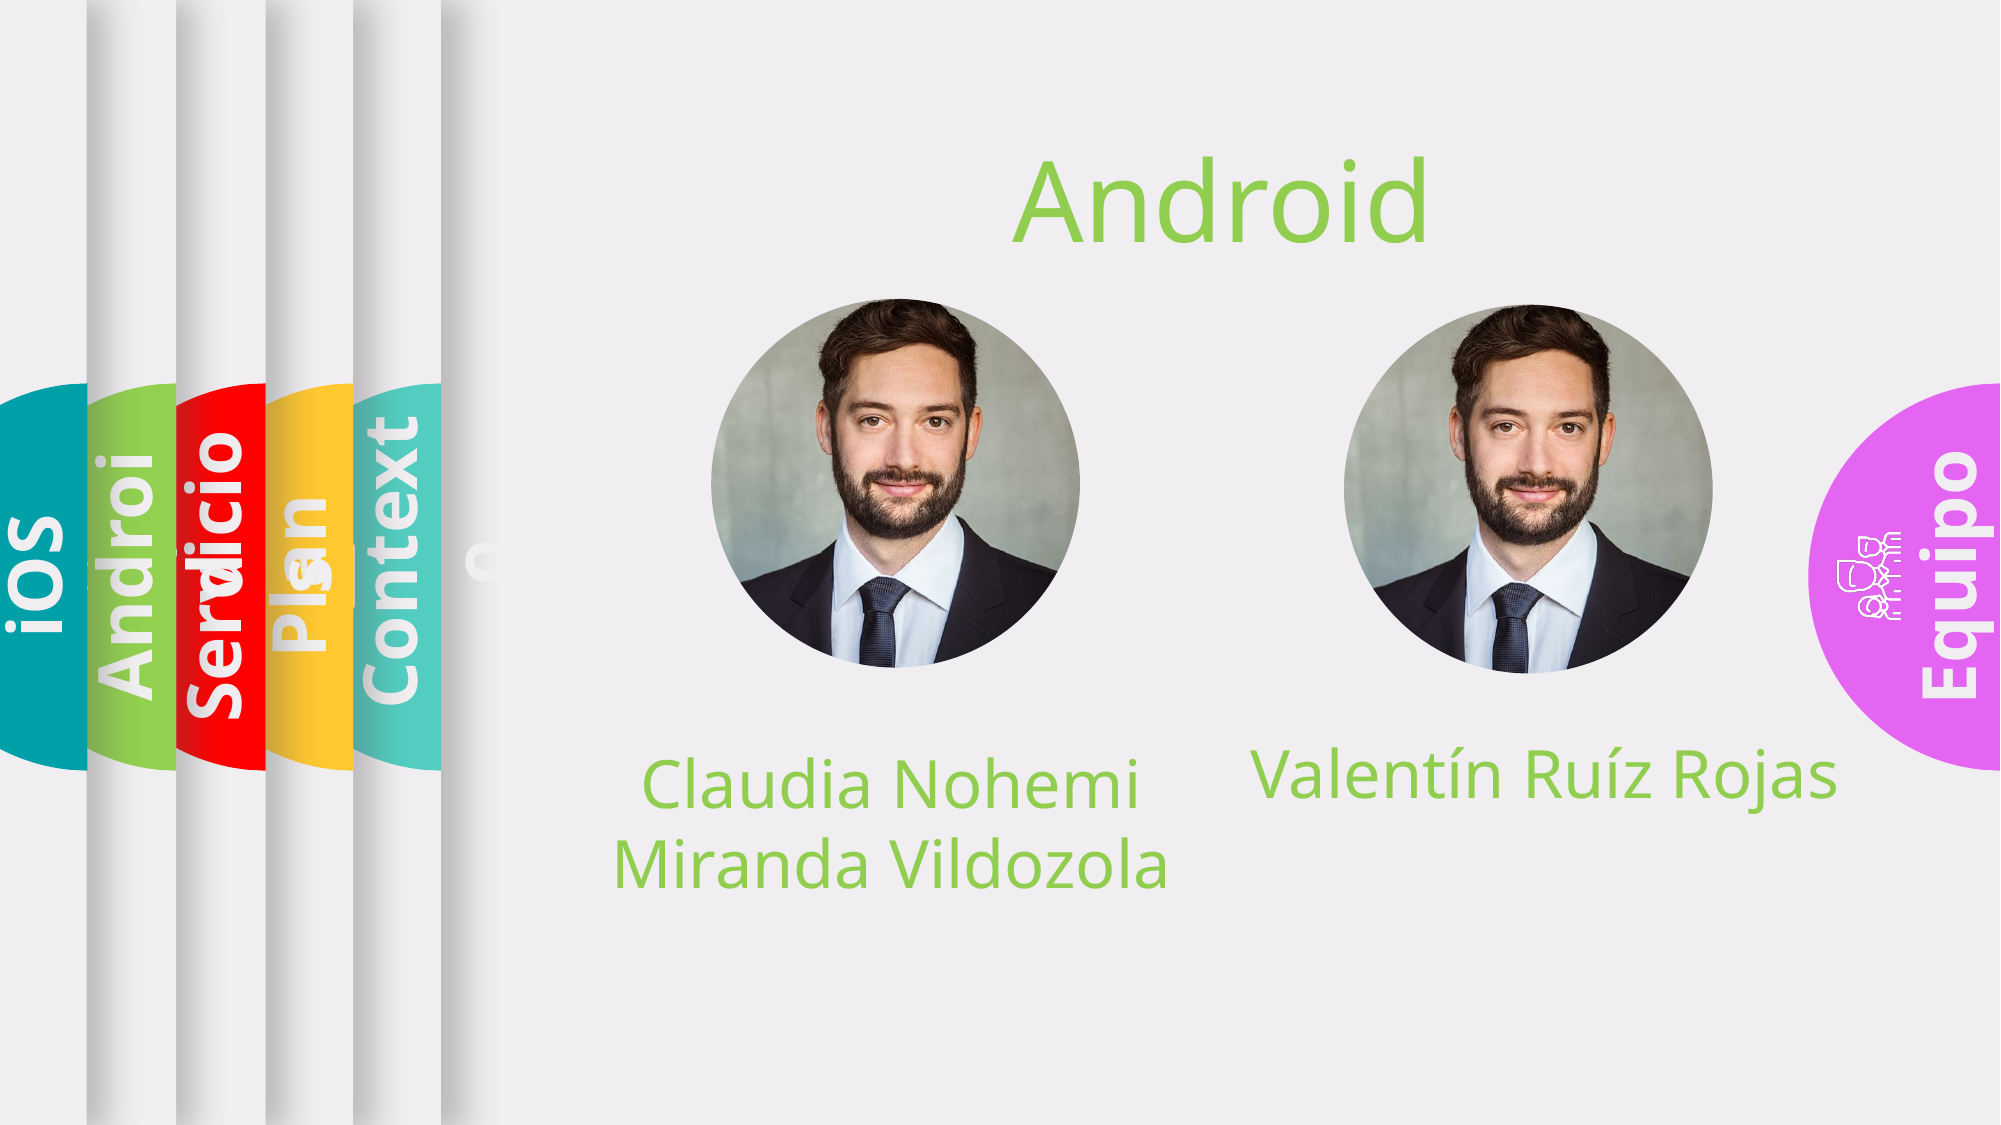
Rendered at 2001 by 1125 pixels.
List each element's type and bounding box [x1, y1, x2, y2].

text_box [1221, 304, 1886, 821]
text_box [0, 0, 88, 1125]
text_box [88, 0, 177, 1125]
text_box [441, 0, 2000, 1125]
text_box [354, 0, 441, 1125]
text_box [559, 298, 1224, 912]
text_box [177, 0, 266, 1125]
text_box [266, 0, 354, 1125]
